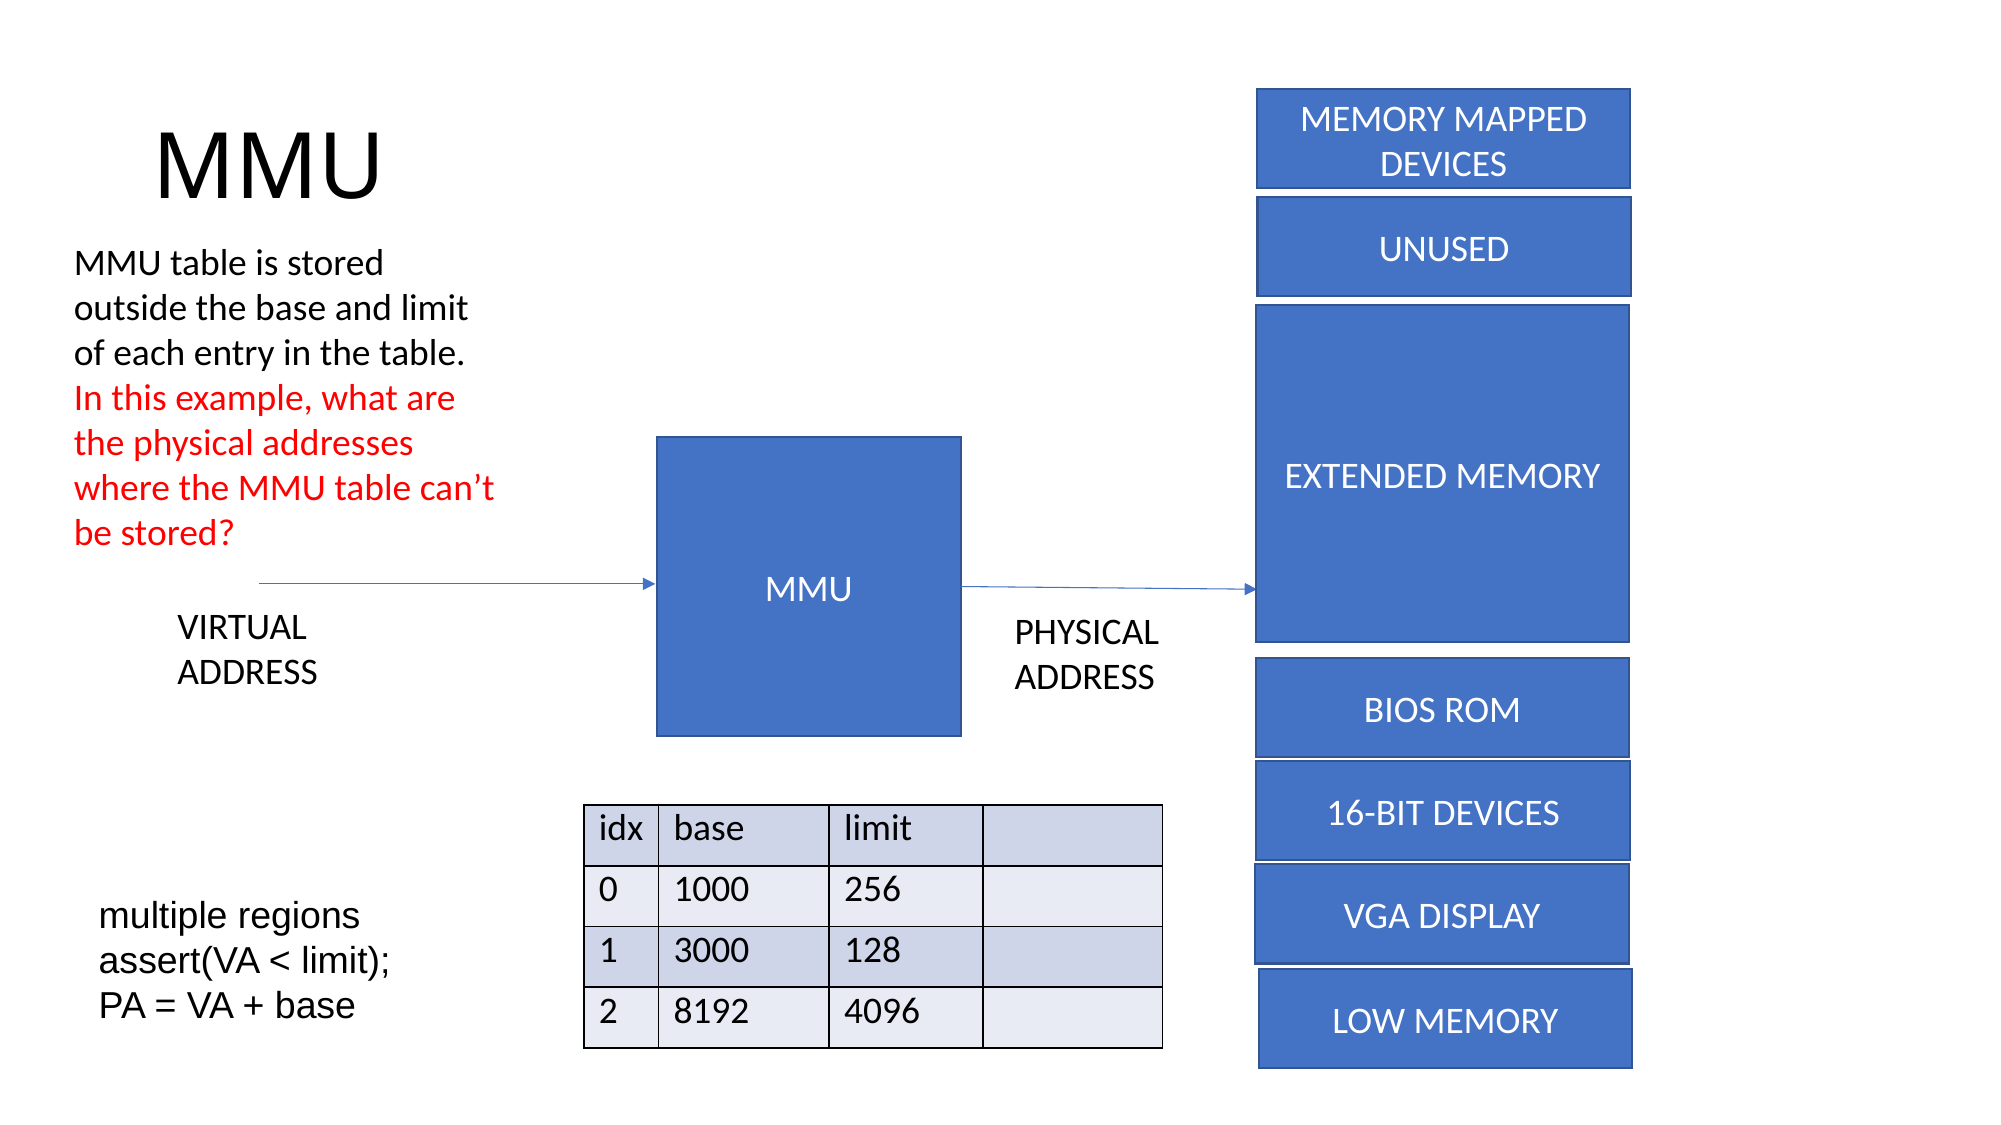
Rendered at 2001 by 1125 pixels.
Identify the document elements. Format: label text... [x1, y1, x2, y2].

table_header base [659, 806, 828, 865]
table_cell 256 [830, 867, 982, 926]
table_header idx [585, 806, 658, 865]
table_header limit [830, 806, 982, 865]
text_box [960, 586, 1258, 590]
text_box multiple regions assert(VA < limit); PA = VA + base [83, 883, 650, 1034]
text_box MMU [656, 436, 962, 737]
table_cell 1 [650, 927, 658, 986]
table_cell [984, 988, 1162, 1047]
text_box UNUSED [1256, 196, 1632, 297]
table_header [984, 806, 1162, 865]
text_box 16-BIT DEVICES [1255, 760, 1631, 861]
text_box LOW MEMORY [1258, 968, 1633, 1069]
table_cell 128 [830, 927, 982, 986]
table_cell 3000 [659, 927, 828, 986]
table_cell 8192 [659, 988, 828, 1047]
table_cell [984, 867, 1162, 926]
title MMU [137, 59, 1863, 278]
text_box BIOS ROM [1255, 657, 1630, 758]
text_box VIRTUAL ADDRESS [162, 594, 491, 700]
table_cell 1000 [659, 867, 828, 926]
table_cell 2 [585, 988, 658, 1047]
text_box MMU table is stored outside the base and limit of each entry in the table. In this example, what are the physical addresses where the MMU table can’t be stored? [58, 230, 517, 561]
table_cell 4096 [830, 988, 982, 1047]
text_box VGA DISPLAY [1254, 863, 1630, 965]
table_cell [984, 927, 1162, 986]
table_cell 0 [585, 867, 658, 926]
text_box MEMORY MAPPED DEVICES [1256, 88, 1631, 189]
text_box EXTENDED MEMORY [1255, 304, 1630, 643]
text_box PHYSICAL ADDRESS [999, 599, 1329, 705]
